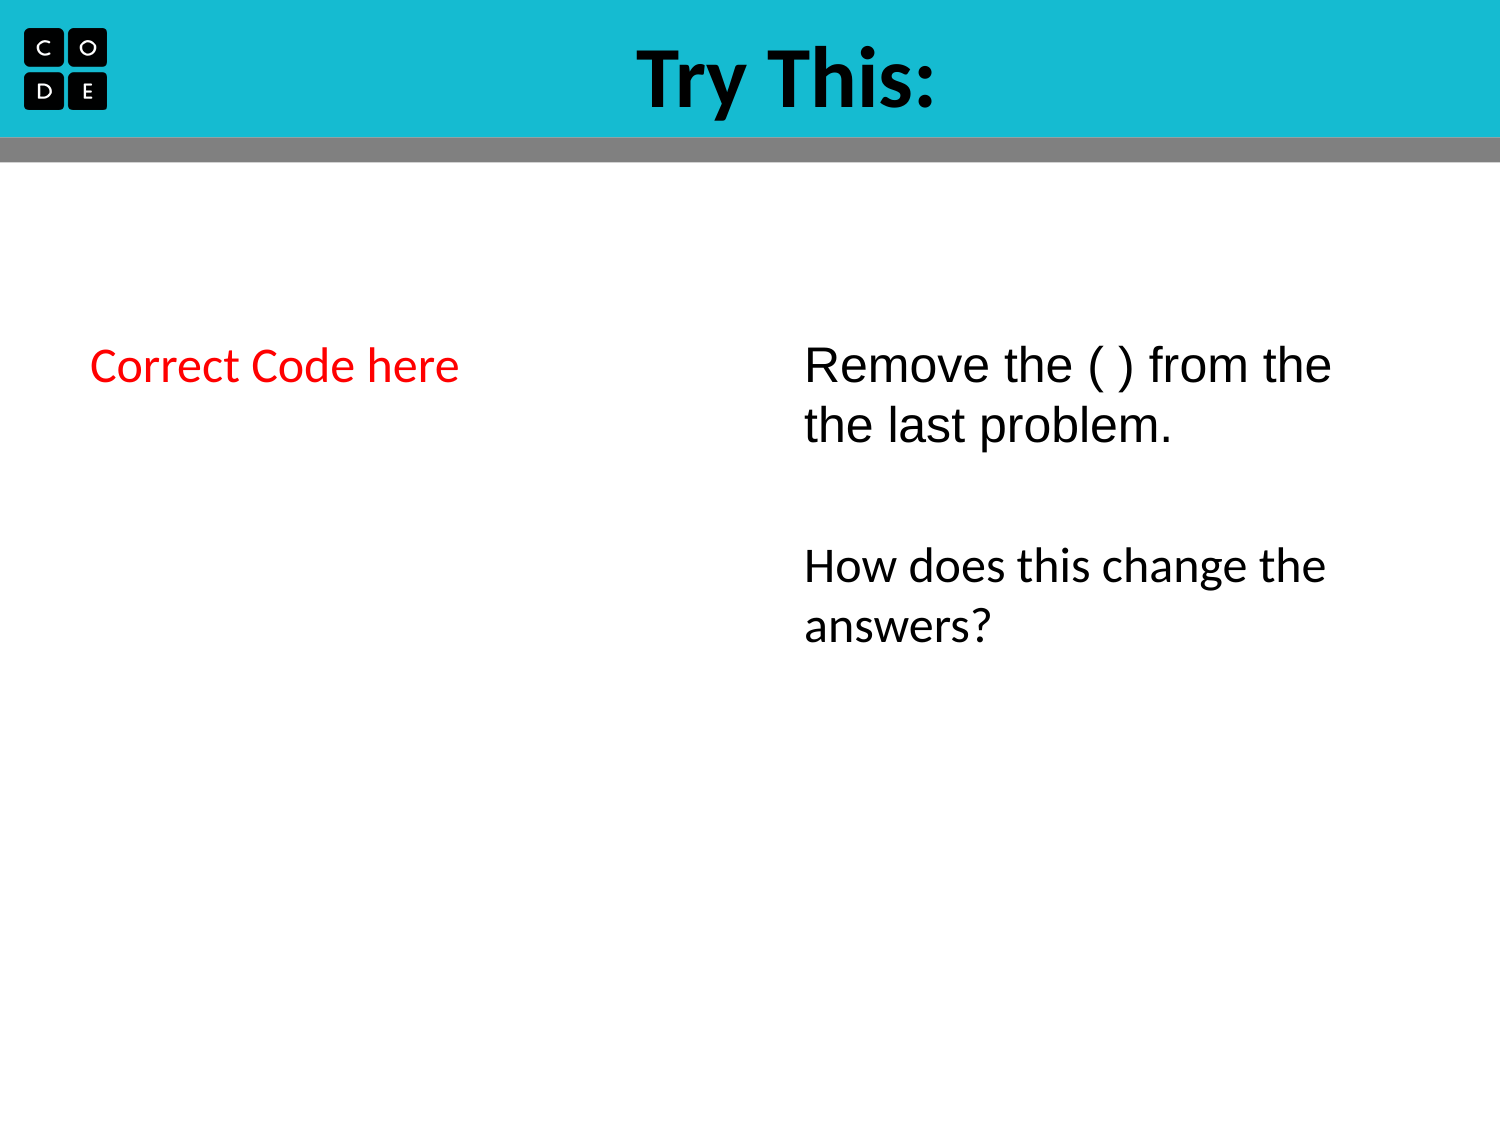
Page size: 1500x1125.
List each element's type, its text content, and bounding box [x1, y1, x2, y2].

text_box Remove the ( ) from the the last problem. How does this change the answers? [789, 324, 1440, 1005]
text_box [0, 0, 1500, 135]
title Try This: [174, 12, 1401, 133]
text_box [0, 135, 1500, 164]
picture [24, 27, 107, 110]
list Correct Code here [74, 324, 726, 1006]
